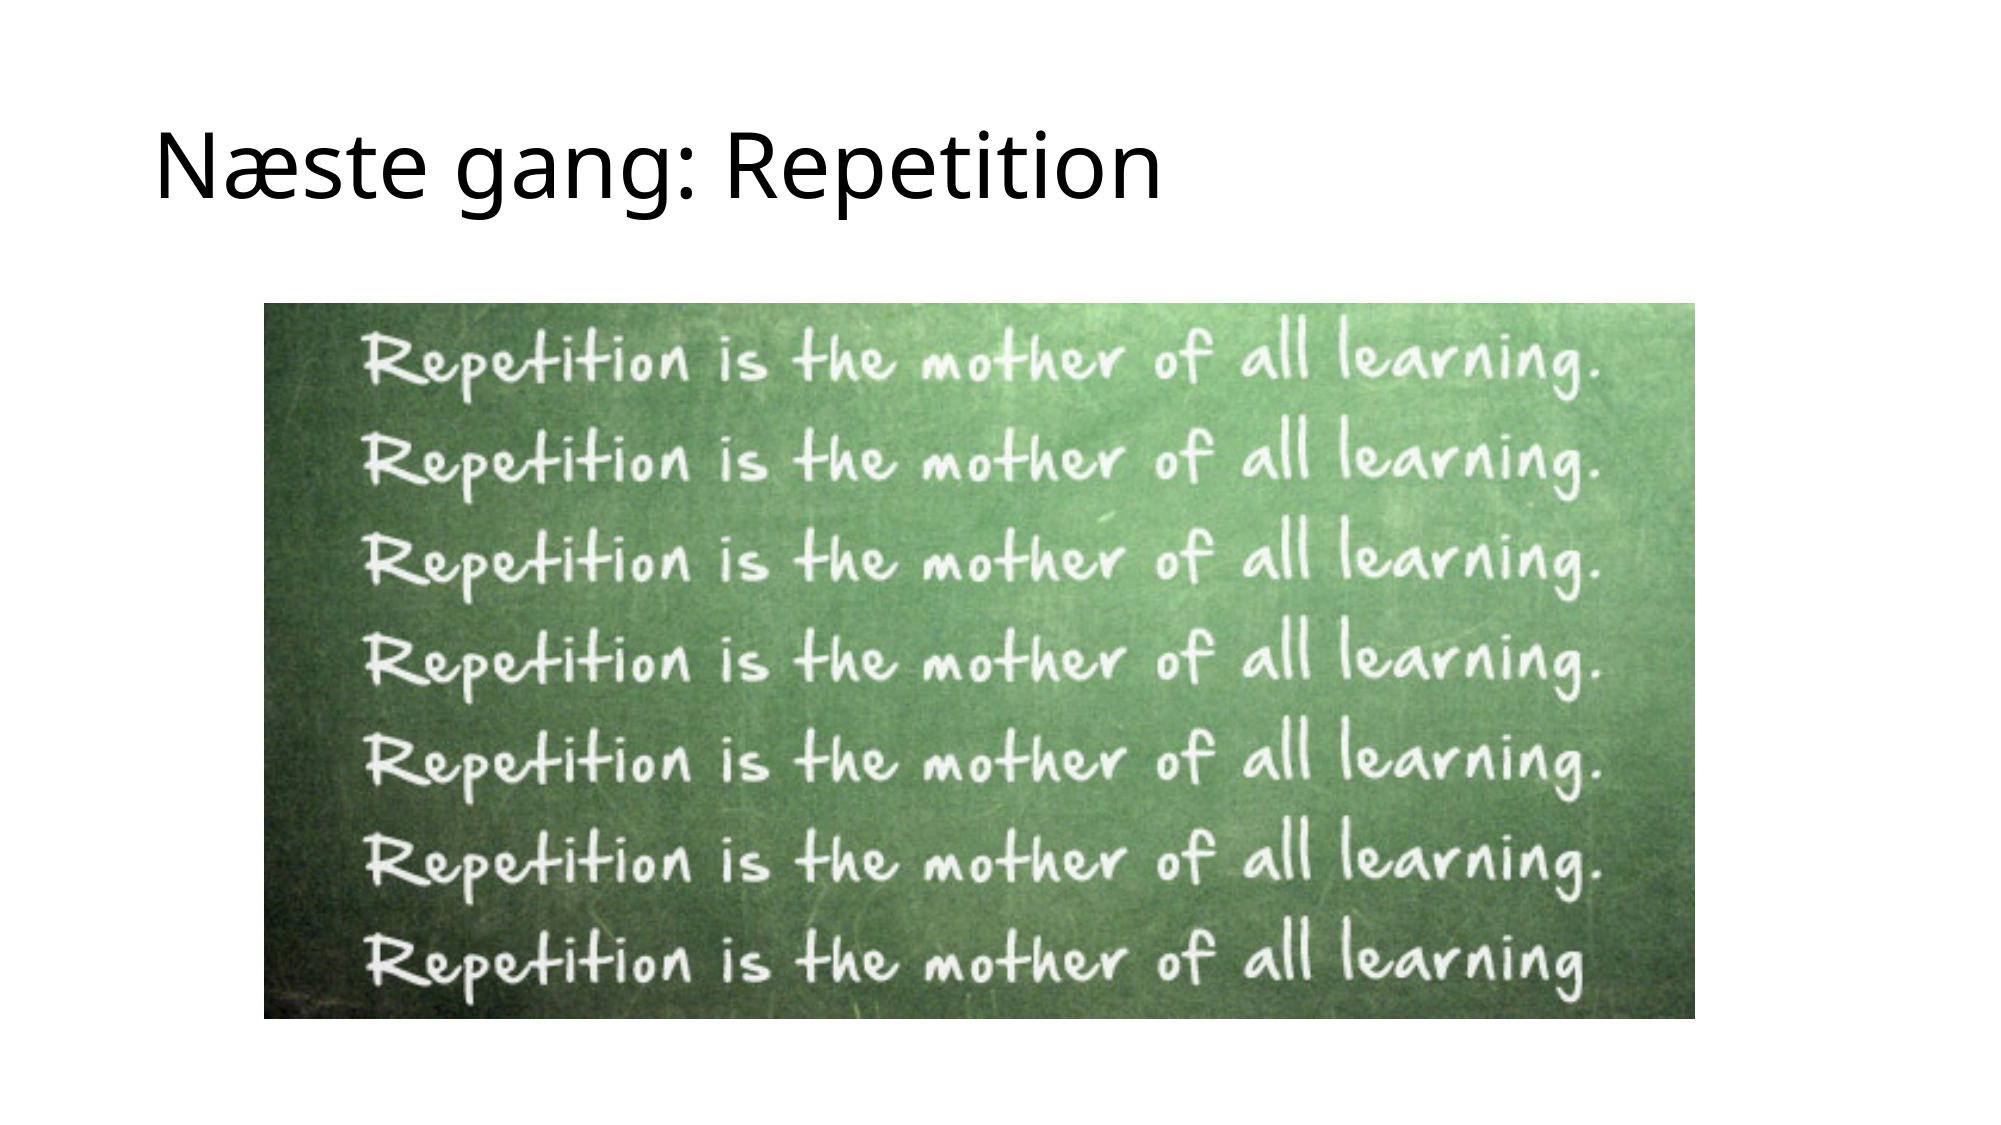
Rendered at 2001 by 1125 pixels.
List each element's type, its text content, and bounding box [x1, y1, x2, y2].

picture [264, 303, 1695, 1019]
title Næste gang: Repetition [137, 59, 1863, 278]
